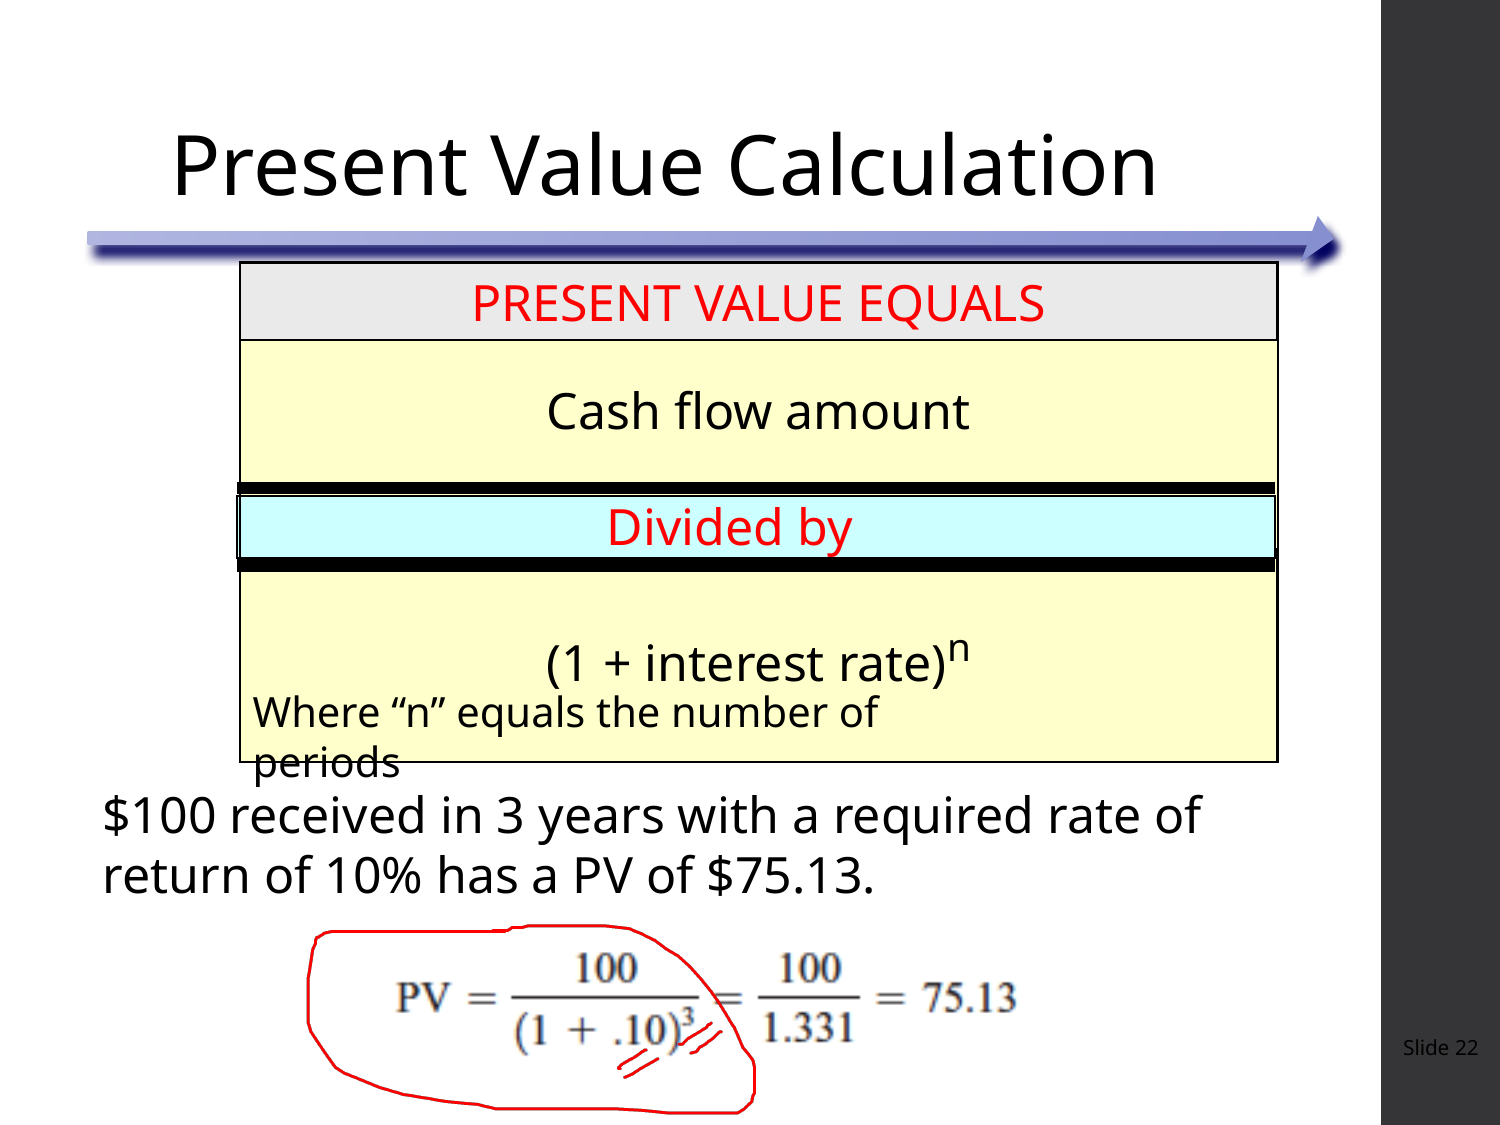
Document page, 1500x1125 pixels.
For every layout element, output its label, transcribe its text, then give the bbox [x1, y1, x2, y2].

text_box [237, 262, 1278, 763]
picture [302, 921, 1070, 1117]
title Present Value Calculation [155, 59, 1348, 278]
text_box Slide ‹#› [1384, 1012, 1498, 1110]
text_box $100 received in 3 years with a required rate of return of 10% has a PV of $75.13. [87, 776, 1375, 912]
